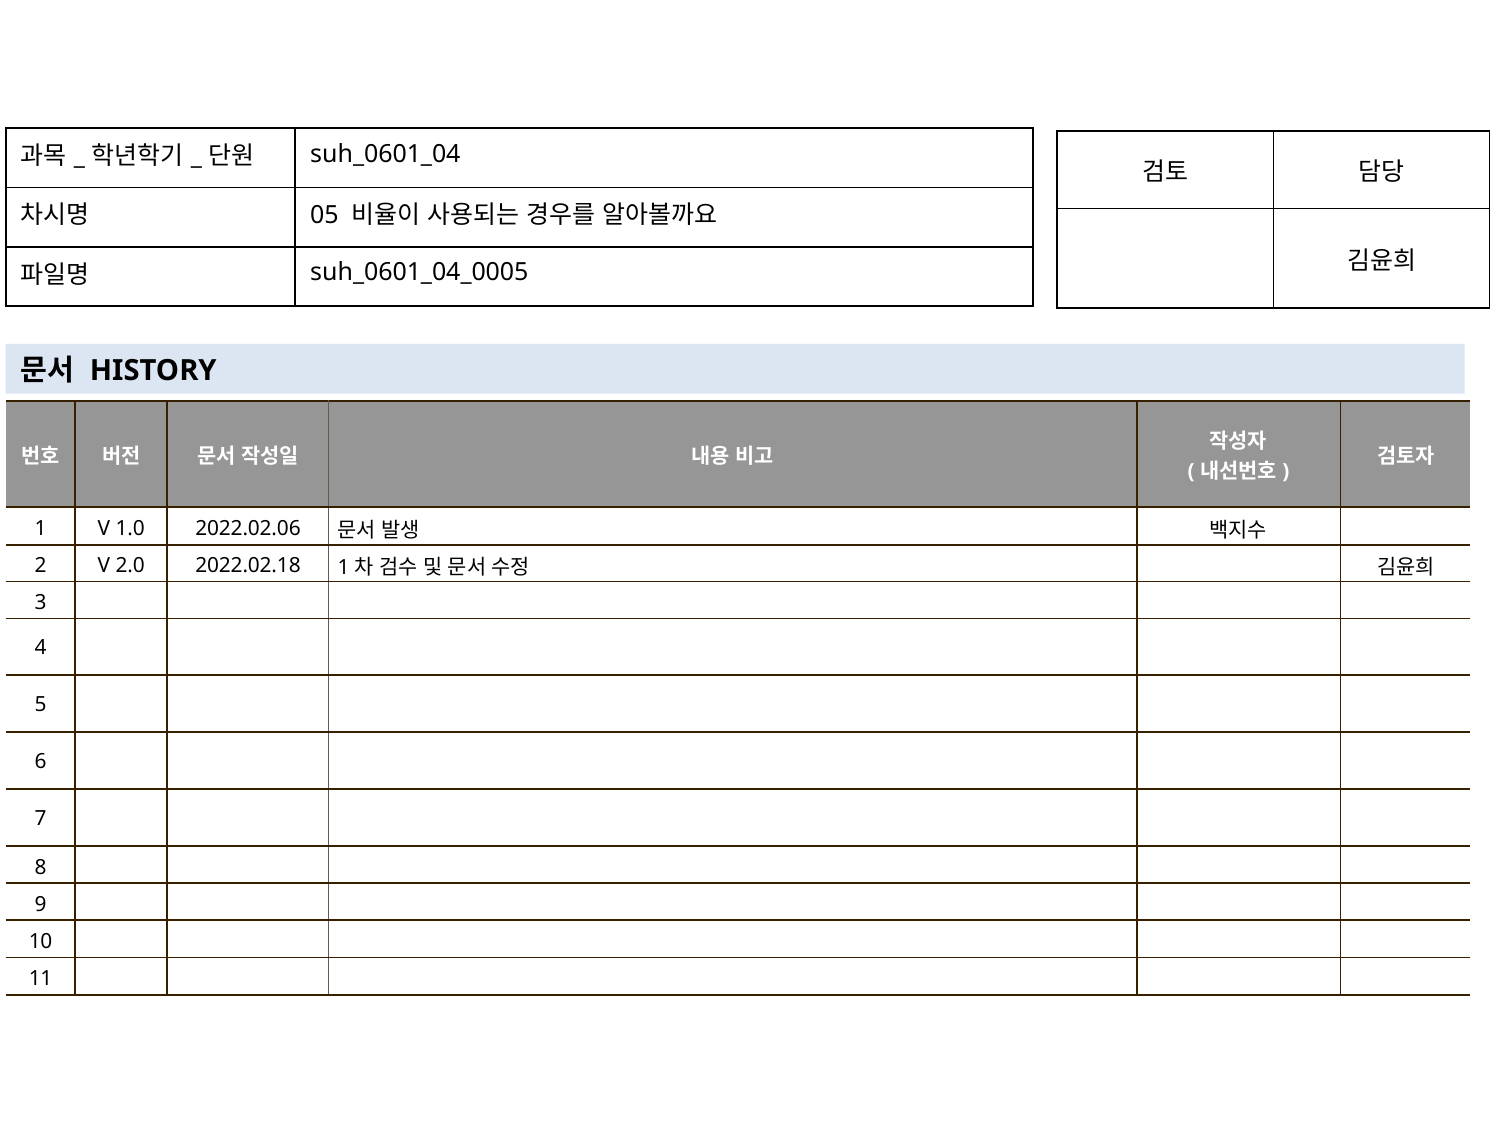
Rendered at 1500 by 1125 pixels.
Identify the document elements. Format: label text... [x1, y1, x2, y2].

table_cell 백지수 [1138, 508, 1340, 544]
table_cell [329, 847, 1136, 882]
table_cell [168, 847, 328, 882]
table_cell [329, 958, 1136, 994]
table_cell [1138, 676, 1340, 731]
table_cell 김윤희 [1274, 209, 1489, 307]
table_cell [329, 733, 1136, 788]
table_cell [1341, 676, 1470, 731]
table_cell [1138, 546, 1340, 581]
table_cell [1341, 733, 1470, 788]
table_cell [329, 921, 1136, 957]
text_box 문서 HISTORY [5, 343, 1465, 394]
table_cell 6 [6, 733, 74, 788]
table_cell 10 [6, 921, 74, 957]
table_cell 8 [6, 847, 74, 882]
table_cell [1341, 790, 1470, 845]
table_cell [1138, 847, 1340, 882]
table_cell [168, 790, 328, 845]
table_cell [1341, 958, 1470, 994]
table_cell [1341, 884, 1470, 919]
table_cell [329, 790, 1136, 845]
table_cell [168, 582, 328, 618]
table_cell [76, 958, 166, 994]
table_cell [1138, 958, 1340, 994]
table_header 검토자 [1341, 402, 1470, 506]
table_cell [329, 676, 1136, 731]
table_cell [168, 958, 328, 994]
table_cell [168, 884, 328, 919]
table_cell V 1.0 [76, 508, 166, 544]
table_cell 05 비율이 사용되는 경우를 알아볼까요 [296, 188, 1032, 246]
table_header suh_0601_04 [296, 129, 1032, 187]
table_cell [1341, 847, 1470, 882]
table_cell 차시명 [7, 188, 294, 246]
table_cell [1138, 884, 1340, 919]
table_cell 1 [6, 508, 74, 544]
table_cell [329, 884, 1136, 919]
table_cell [76, 582, 166, 618]
table_header 버전 [76, 402, 166, 506]
table_cell [168, 921, 328, 957]
table_header 내용 비고 [329, 402, 1136, 506]
table_header 검토 [1058, 132, 1273, 208]
table_cell [76, 733, 166, 788]
table_cell [76, 619, 166, 674]
table_cell [168, 619, 328, 674]
table_header 담당 [1274, 132, 1489, 208]
table_cell [76, 921, 166, 957]
table_cell [329, 582, 1136, 618]
table_cell 1차 검수 및 문서 수정 [329, 546, 1136, 581]
table_cell [1138, 582, 1340, 618]
table_cell 김윤희 [1341, 546, 1470, 581]
table_cell V 2.0 [76, 546, 166, 581]
table_cell [1058, 209, 1273, 307]
table_header 작성자 (내선번호) [1138, 402, 1340, 506]
table_cell [1138, 619, 1340, 674]
table_cell [168, 676, 328, 731]
table_cell 문서 발생 [329, 508, 1136, 544]
table_cell 파일명 [7, 248, 294, 305]
table_cell 7 [6, 790, 74, 845]
table_cell [1341, 582, 1470, 618]
table_cell [76, 676, 166, 731]
table_header 문서 작성일 [168, 402, 328, 506]
table_cell [168, 733, 328, 788]
table_cell [1138, 790, 1340, 845]
table_cell 2022.02.06 [168, 508, 328, 544]
table_cell 9 [6, 884, 74, 919]
table_header 과목_학년학기_단원 [7, 129, 294, 187]
table_cell [76, 847, 166, 882]
table_cell 2 [6, 546, 74, 581]
table_cell 11 [6, 958, 74, 994]
table_cell 3 [6, 582, 74, 618]
table_cell 4 [6, 619, 74, 674]
table_cell [76, 884, 166, 919]
table_cell [1341, 619, 1470, 674]
table_cell [76, 790, 166, 845]
table_cell [1138, 733, 1340, 788]
table_cell 2022.02.18 [168, 546, 328, 581]
table_cell [329, 619, 1136, 674]
table_cell [1341, 508, 1470, 544]
table_cell 5 [6, 676, 74, 731]
table_header 번호 [6, 402, 74, 506]
table_cell suh_0601_04_0005 [296, 248, 1032, 305]
table_cell [1138, 921, 1340, 957]
table_cell [1341, 921, 1470, 957]
